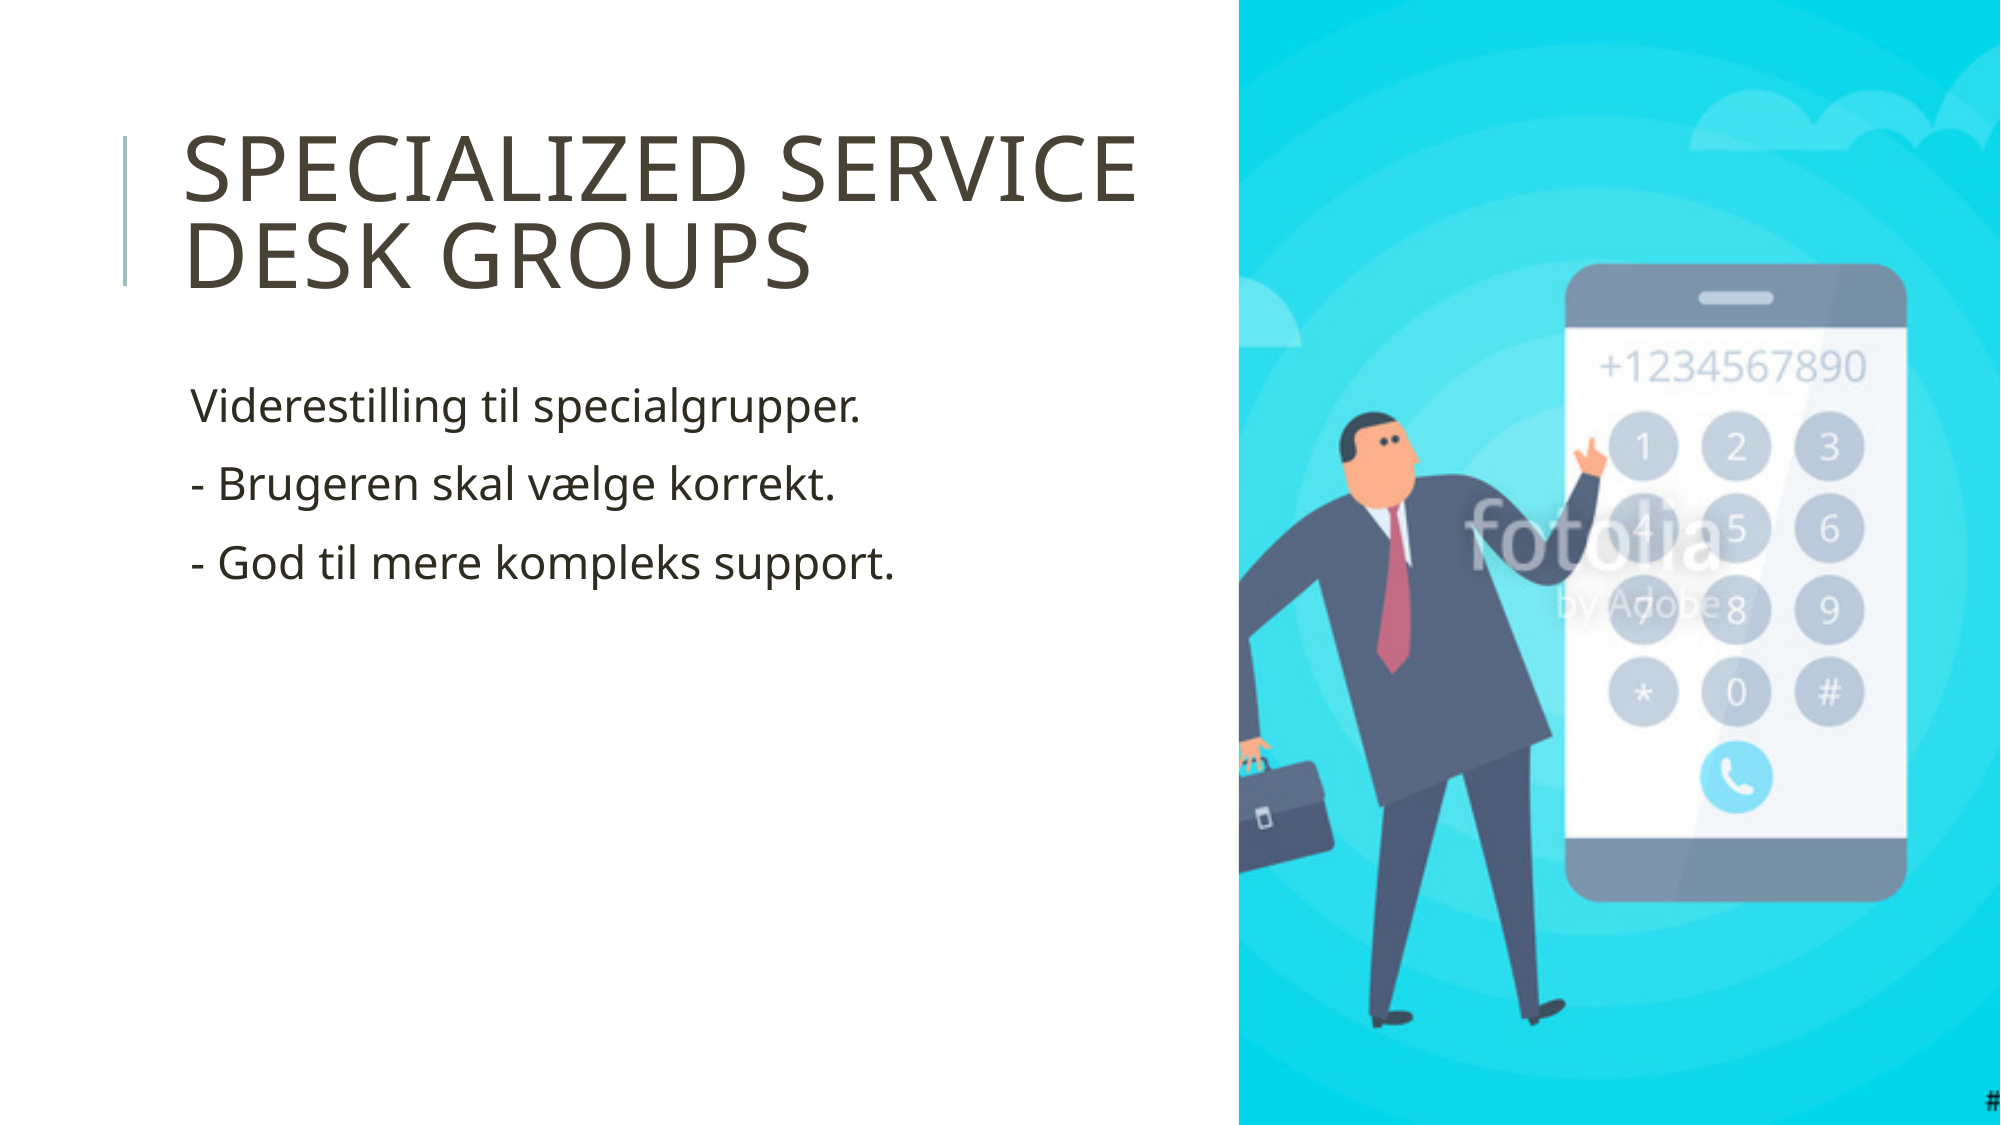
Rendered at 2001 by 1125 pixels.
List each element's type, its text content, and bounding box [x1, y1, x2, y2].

list Viderestilling til specialgrupper. - Brugeren skal vælge korrekt. - God til mere kompleks support. [168, 375, 1164, 1035]
title Specialized service desk groups [168, 96, 1164, 342]
picture [1238, 0, 2000, 1125]
